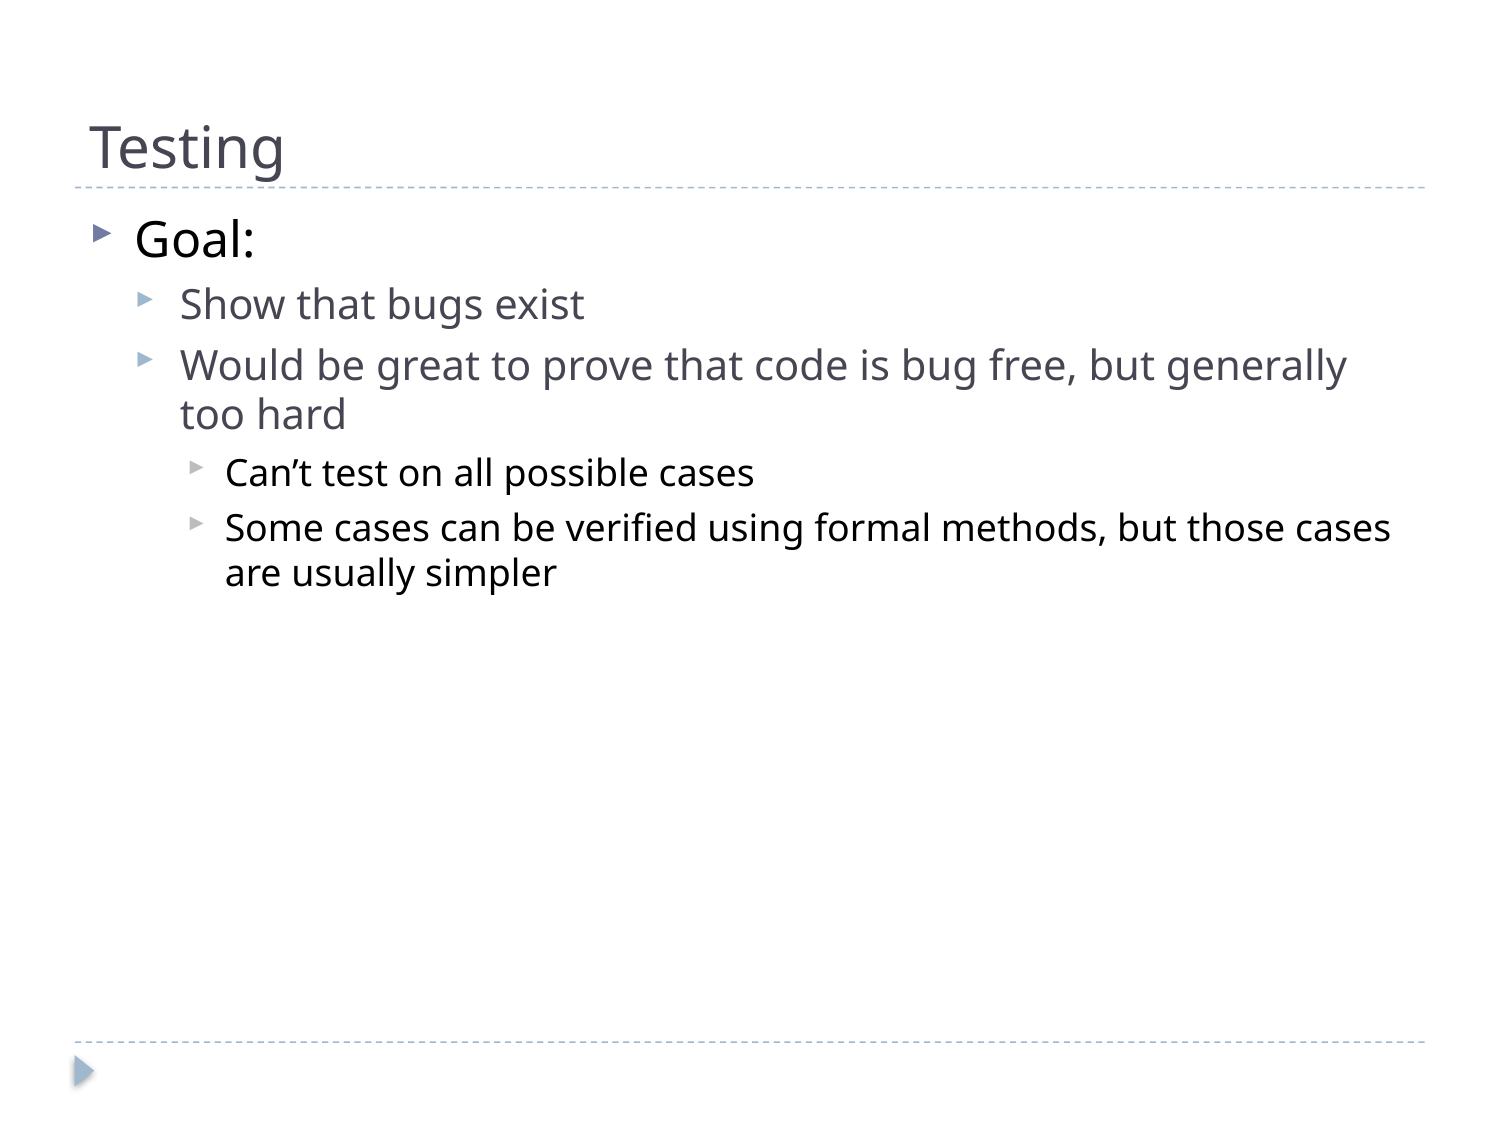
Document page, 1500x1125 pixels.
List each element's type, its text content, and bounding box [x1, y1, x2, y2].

list Goal: Show that bugs exist Would be great to prove that code is bug free, but generally too hard Can’t test on all possible cases Some cases can be verified using formal methods, but those cases are usually simpler [75, 200, 1425, 1010]
title Testing [75, 24, 1425, 188]
